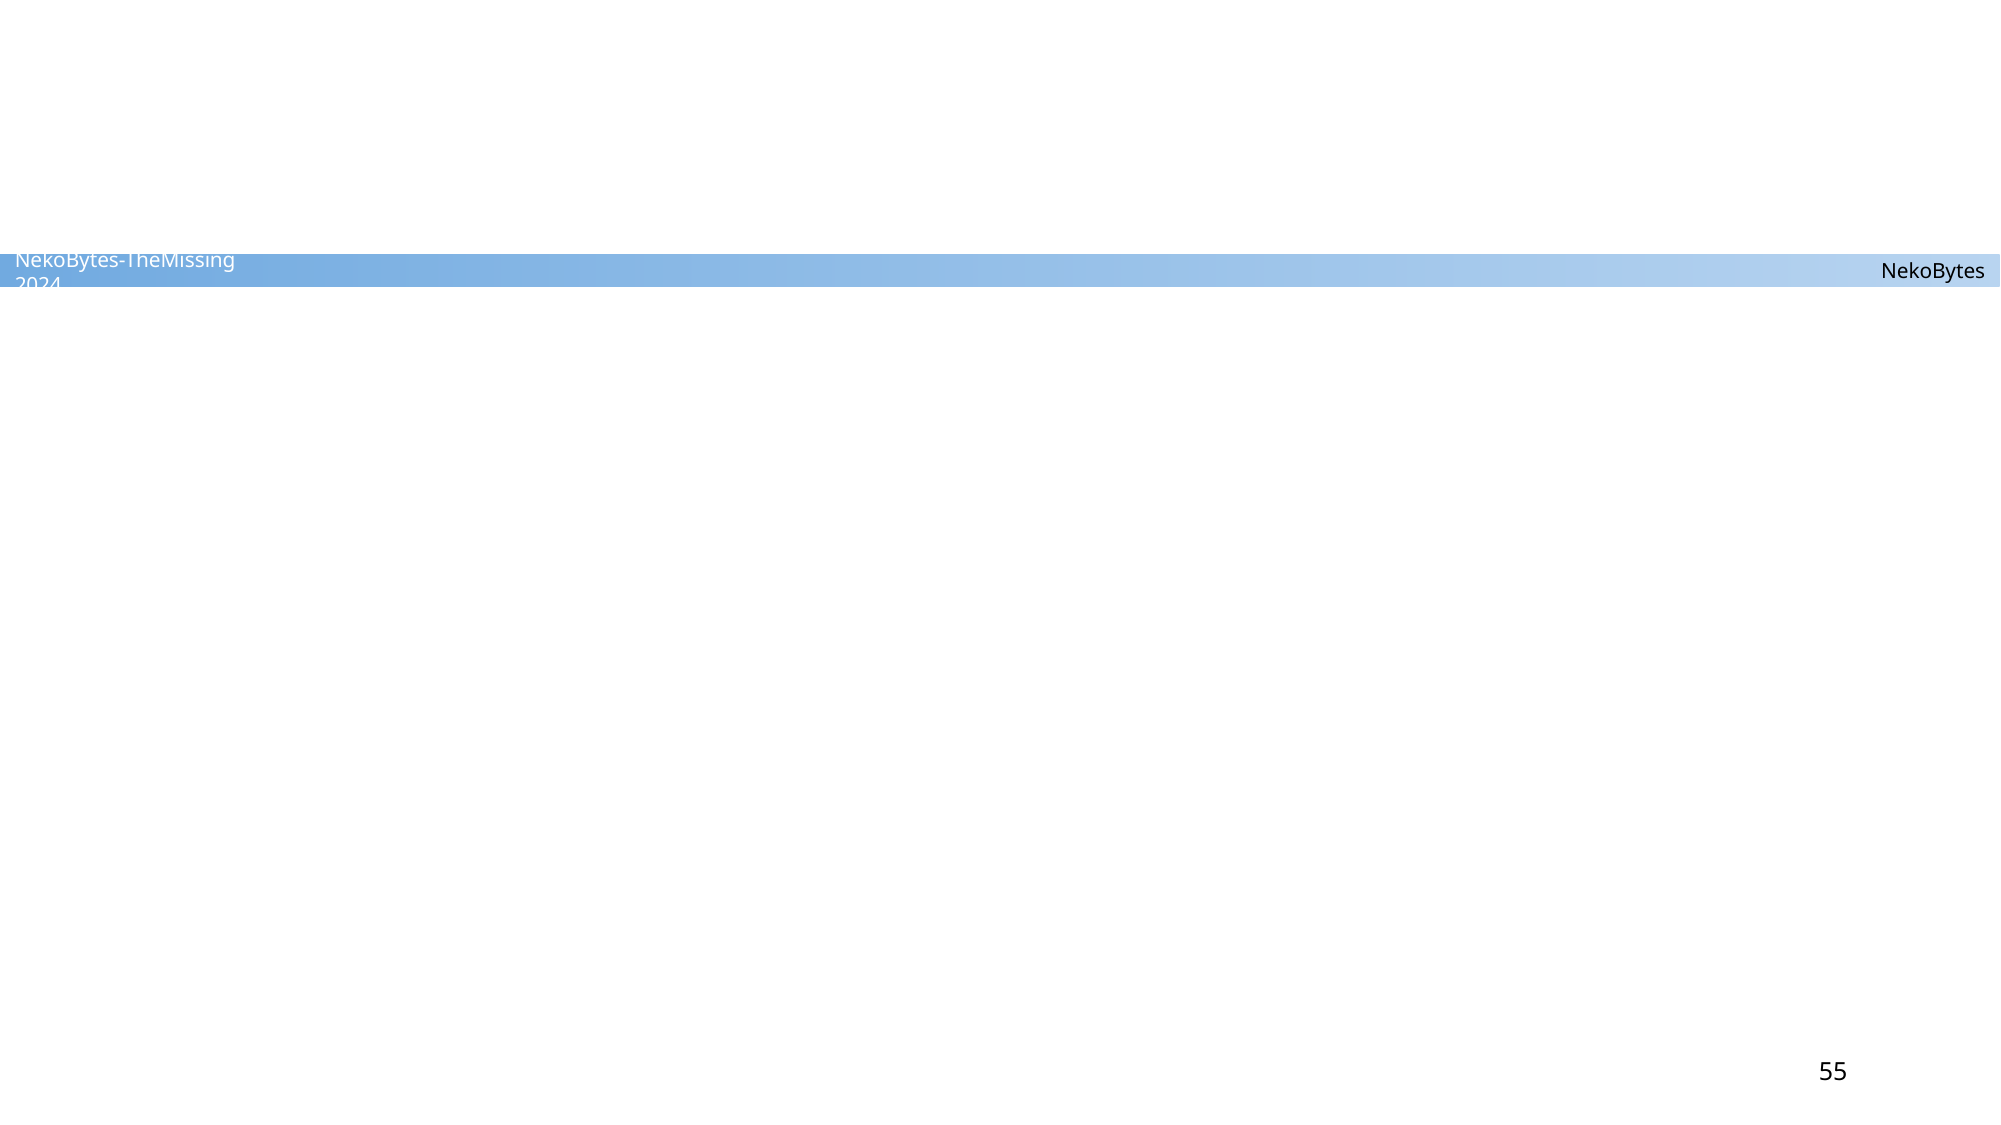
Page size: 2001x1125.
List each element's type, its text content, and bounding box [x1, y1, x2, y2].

slide_number 55 [1412, 1042, 1863, 1103]
